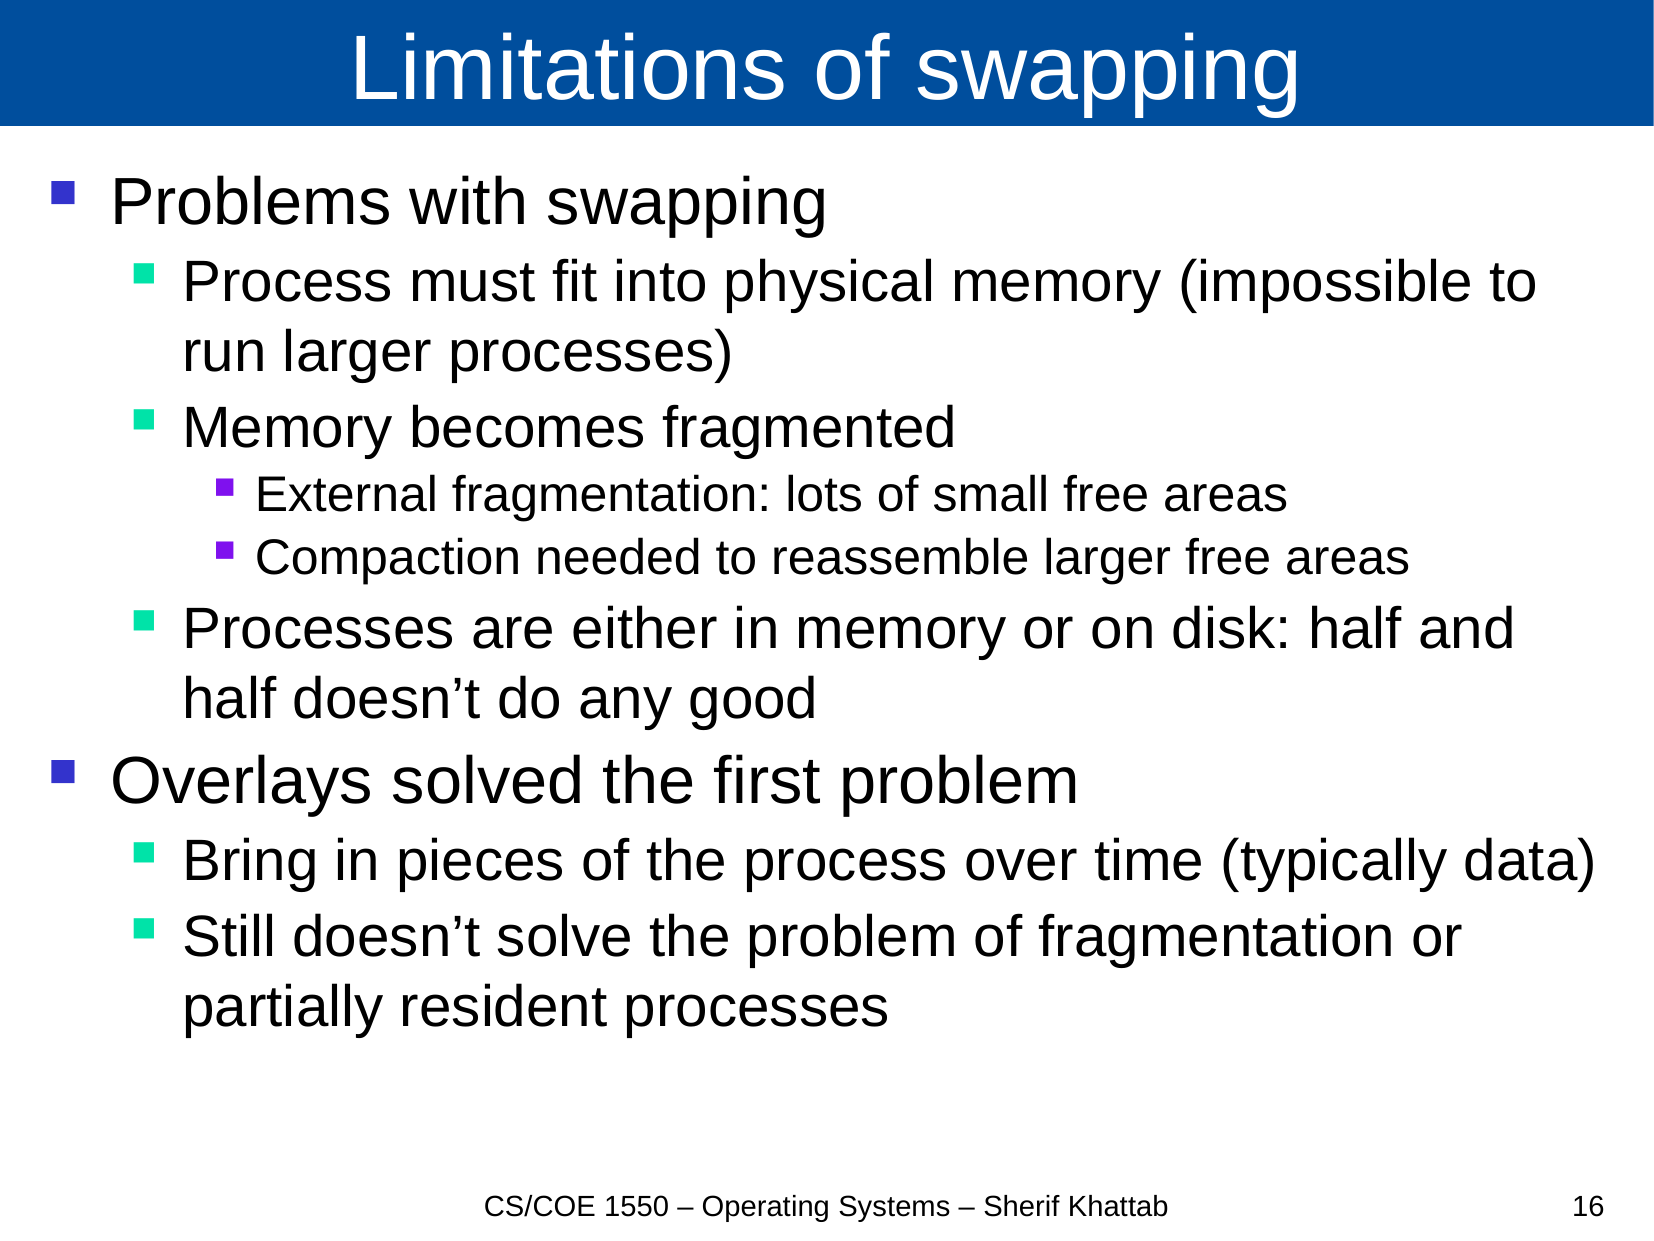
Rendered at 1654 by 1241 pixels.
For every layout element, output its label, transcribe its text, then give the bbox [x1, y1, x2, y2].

title Limitations of swapping [0, 0, 1654, 126]
footer CS/COE 1550 – Operating Systems – Sherif Khattab [337, 1185, 1316, 1230]
list Problems with swapping Process must fit into physical memory (impossible to run larger processes) Memory becomes fragmented External fragmentation: lots of small free areas Compaction needed to reassemble larger free areas Processes are either in memory or on disk: half and half doesn’t do any good Overlays solved the first problem Bring in pieces of the process over time (typically data) Still doesn’t solve the problem of fragmentation or partially resident processes [33, 150, 1620, 1158]
slide_number 16 [1550, 1185, 1620, 1230]
